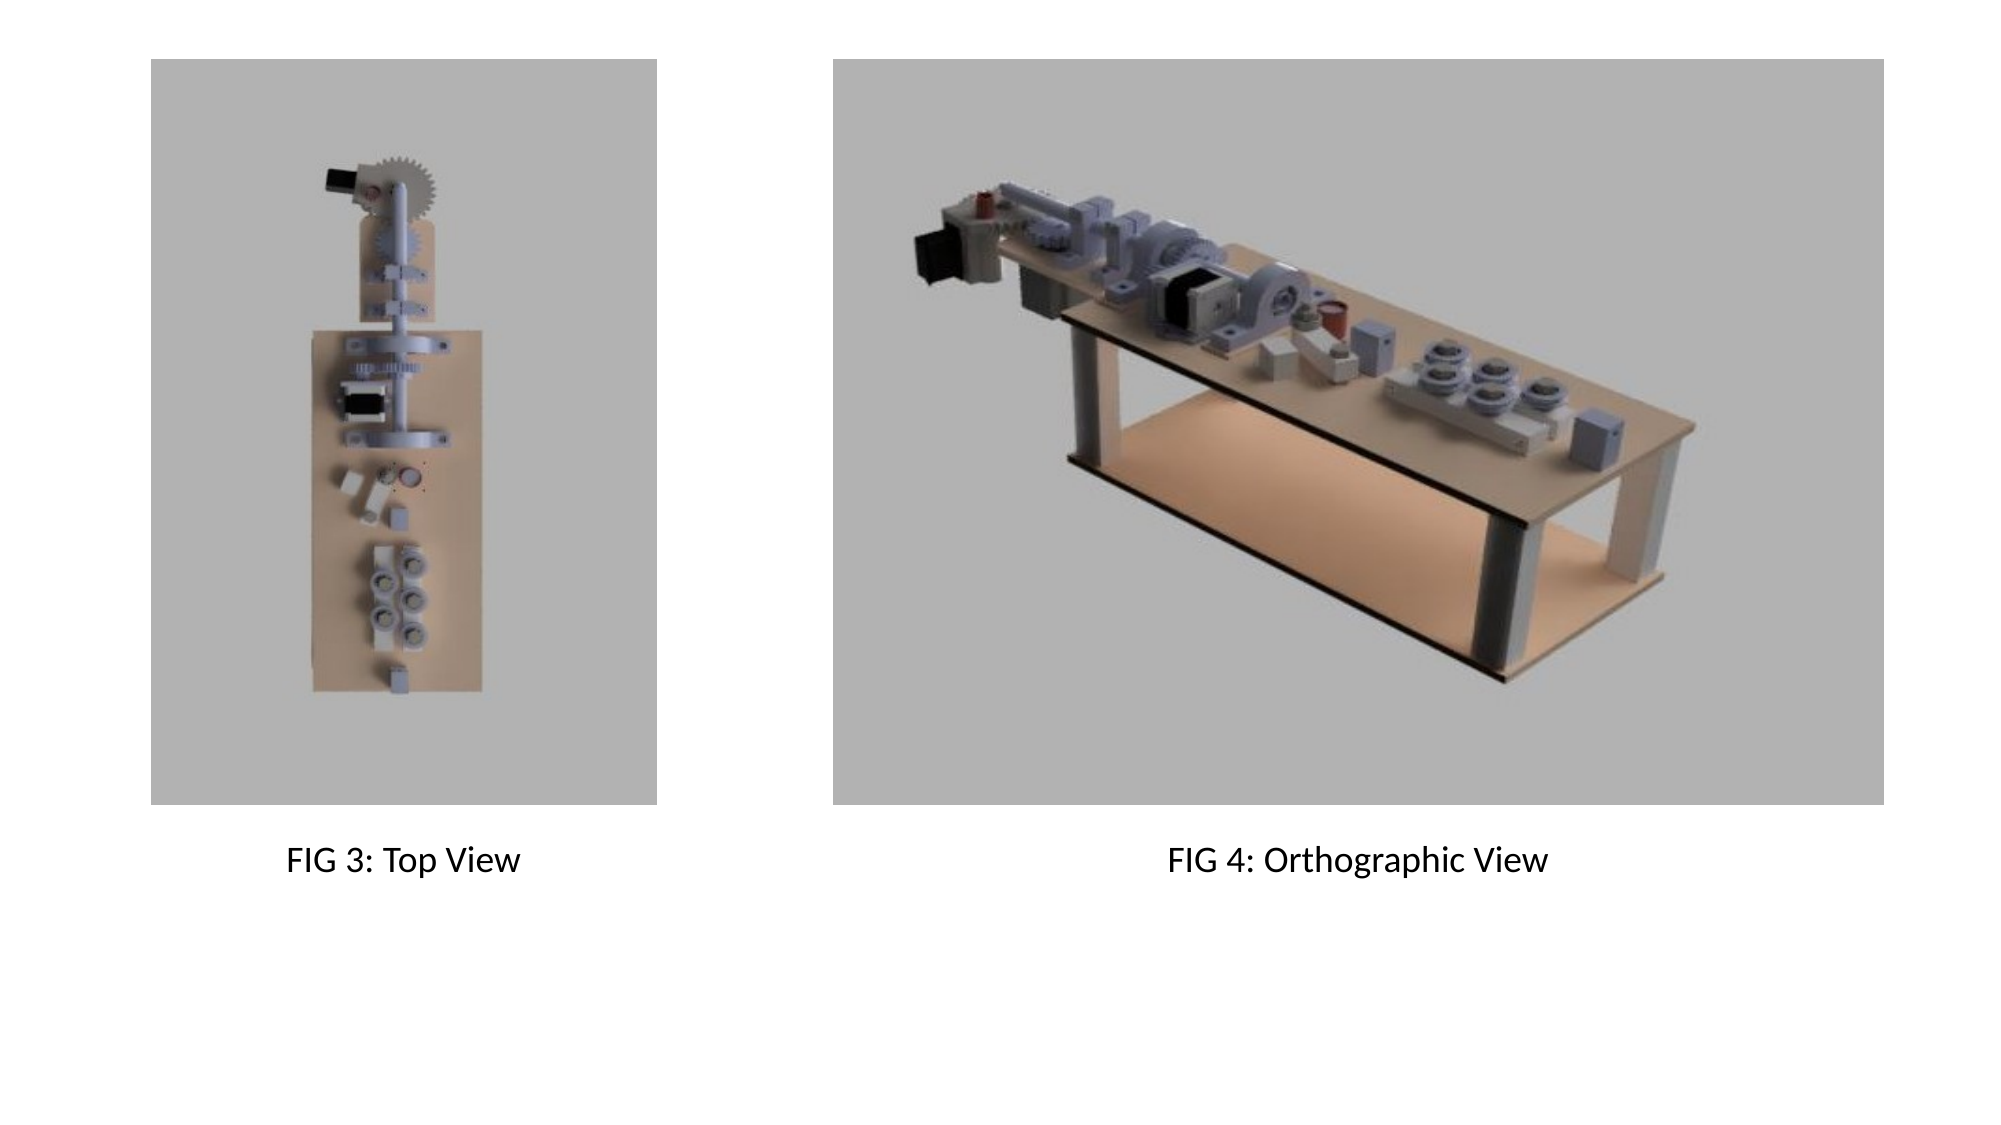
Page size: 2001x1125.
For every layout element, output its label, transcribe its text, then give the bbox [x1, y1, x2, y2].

picture [833, 59, 1884, 805]
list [151, 59, 657, 805]
text_box FIG 3: Top View [271, 827, 536, 888]
text_box FIG 4: Orthographic View [1152, 827, 1565, 888]
